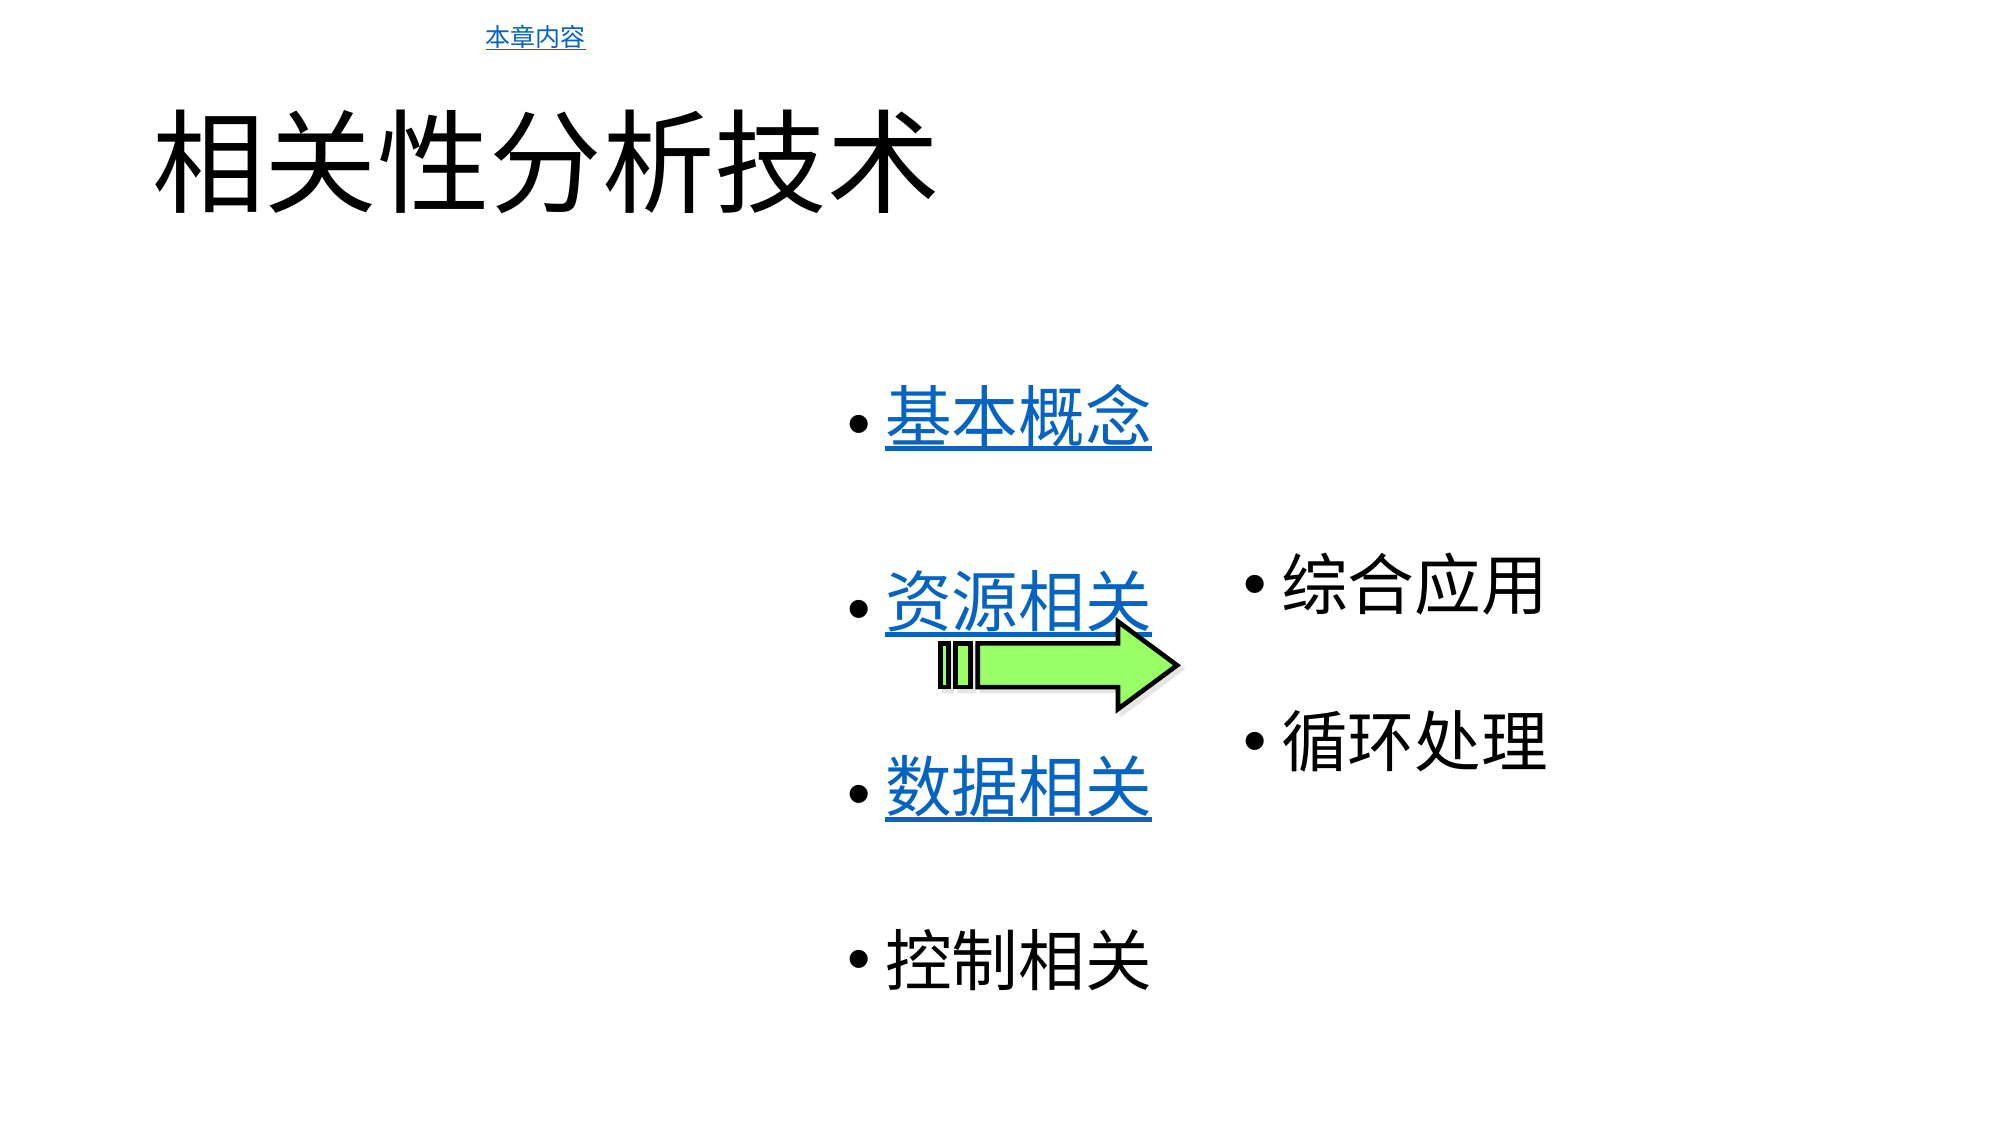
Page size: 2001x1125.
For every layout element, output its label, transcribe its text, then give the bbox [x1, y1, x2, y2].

text_box [977, 621, 1178, 710]
text_box [940, 643, 949, 688]
list 基本概念 资源相关 数据相关 控制相关 [137, 299, 1863, 1014]
text_box [955, 643, 971, 688]
text_box 本章内容 [470, 14, 1713, 66]
title 相关性分析技术 [137, 59, 1863, 278]
list 综合应用 循环处理 [1177, 479, 1615, 835]
